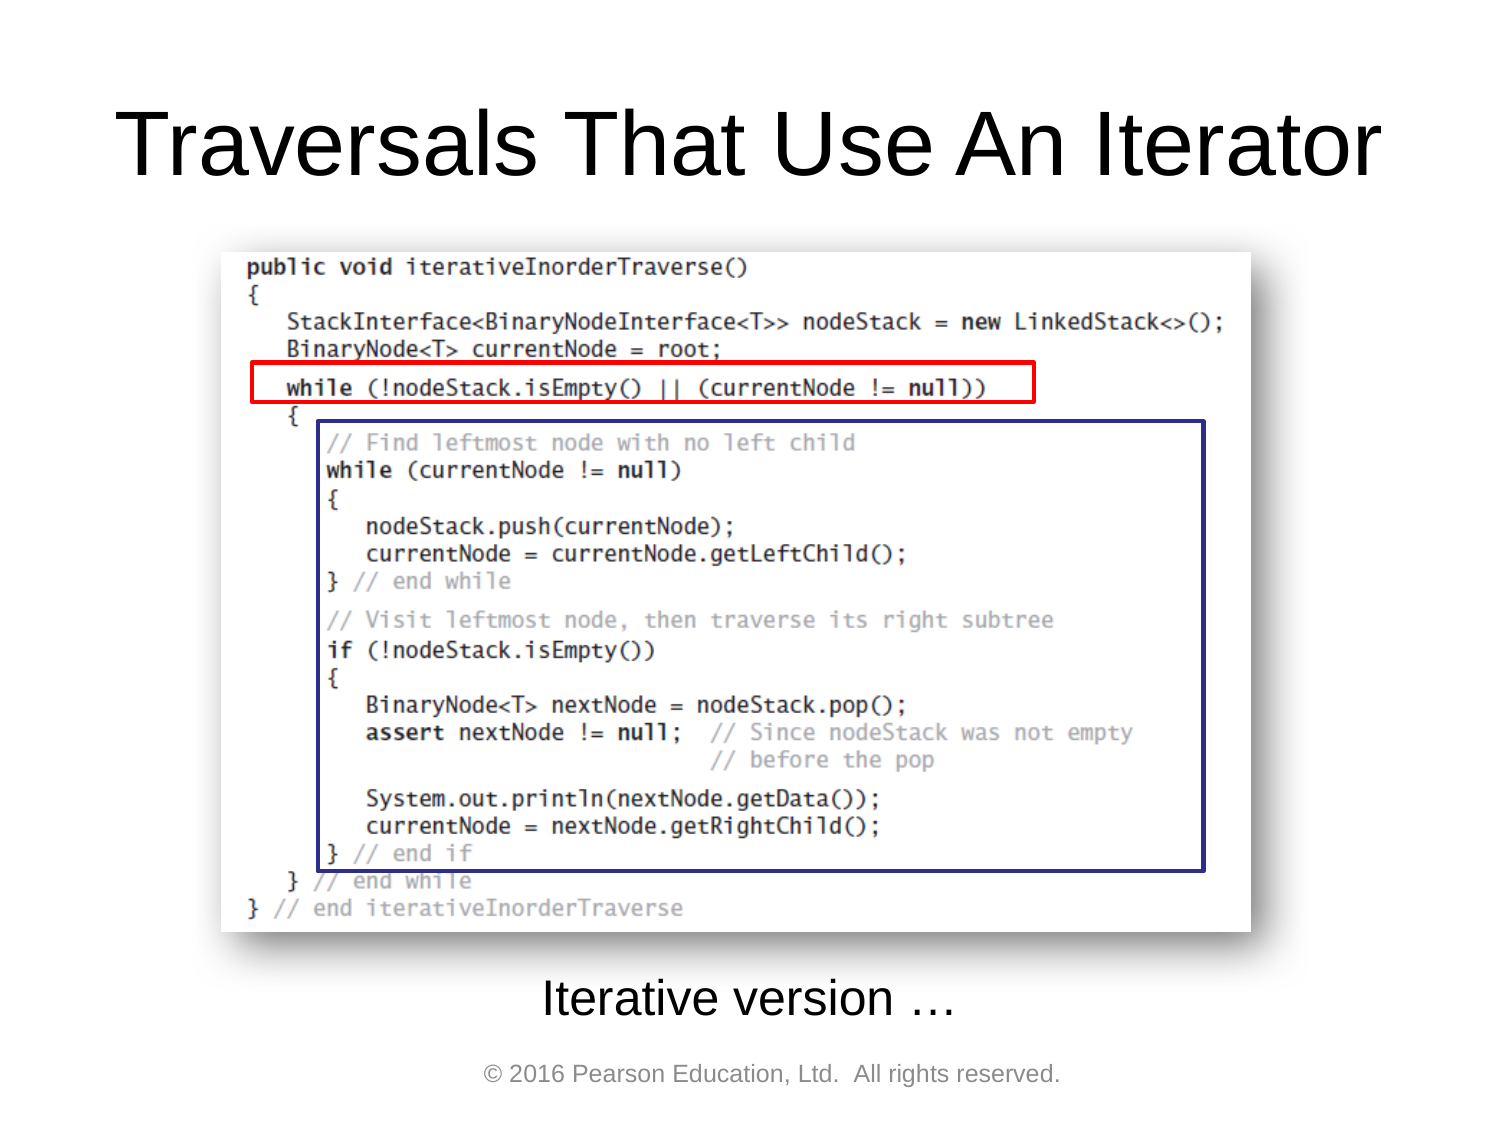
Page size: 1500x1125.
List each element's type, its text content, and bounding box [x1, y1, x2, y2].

picture [221, 252, 1252, 932]
footer © 2016 Pearson Education, Ltd. All rights reserved. [112, 1042, 1434, 1103]
list Iterative version … [102, 958, 1398, 1042]
title Traversals That Use An Iterator [75, 45, 1425, 233]
